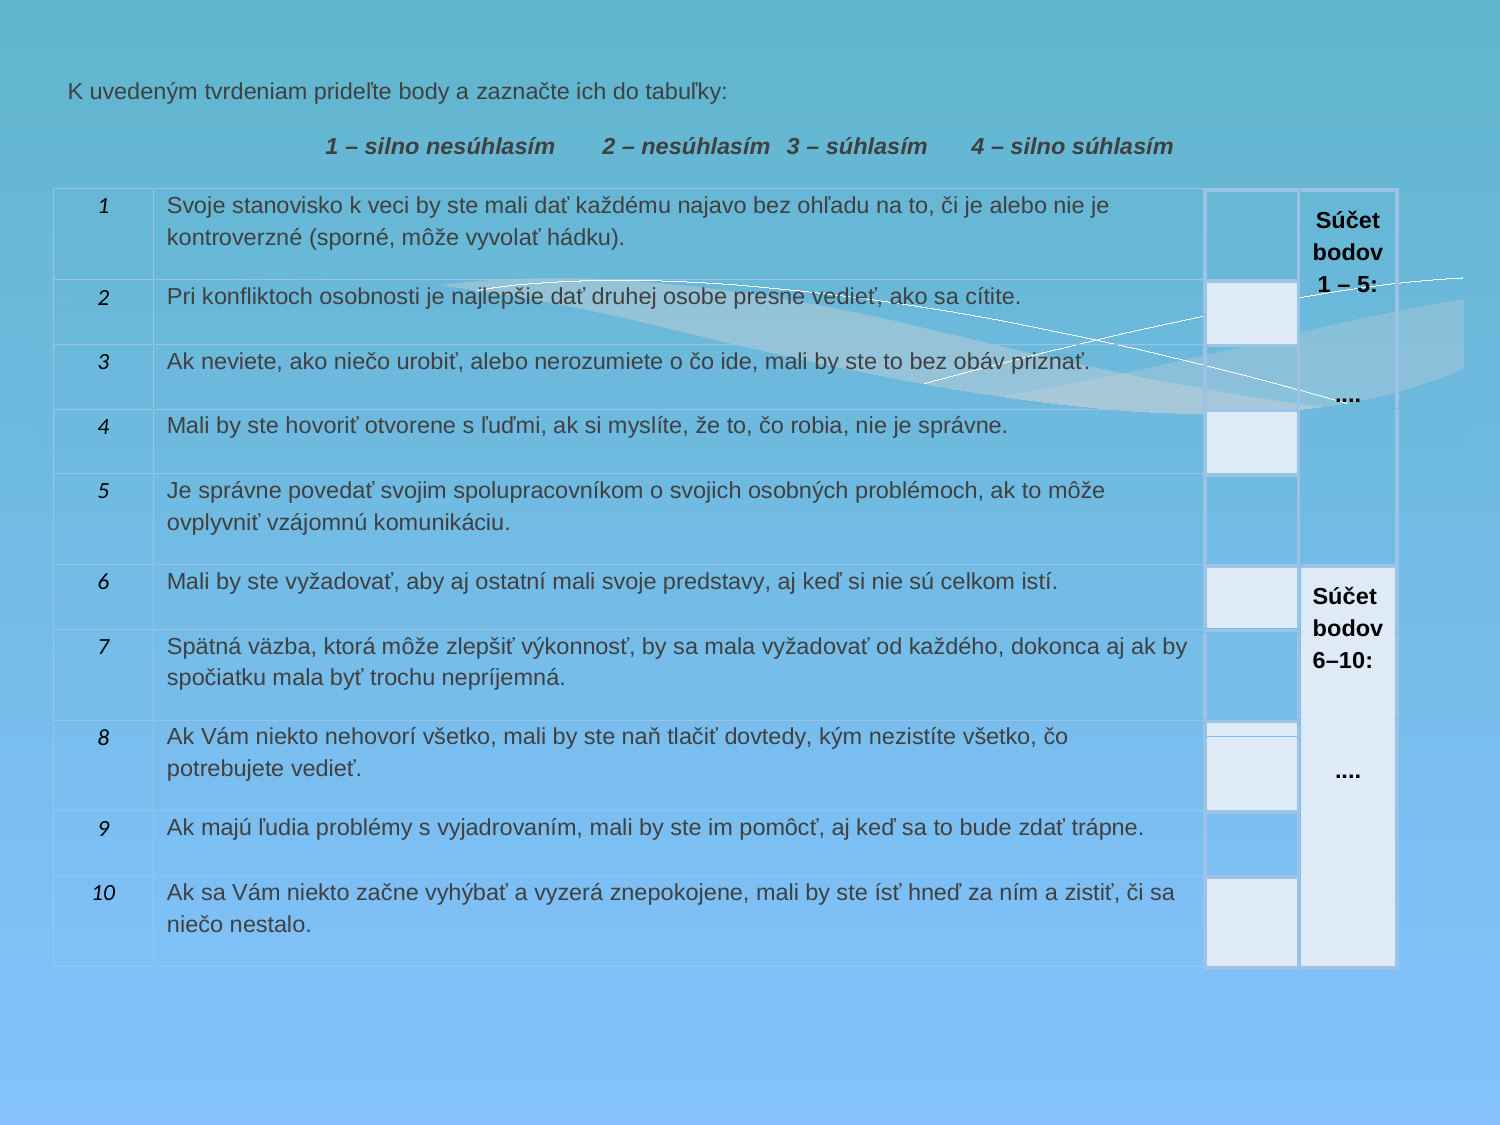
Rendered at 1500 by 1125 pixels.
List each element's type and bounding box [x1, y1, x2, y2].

list [52, 77, 1448, 1024]
